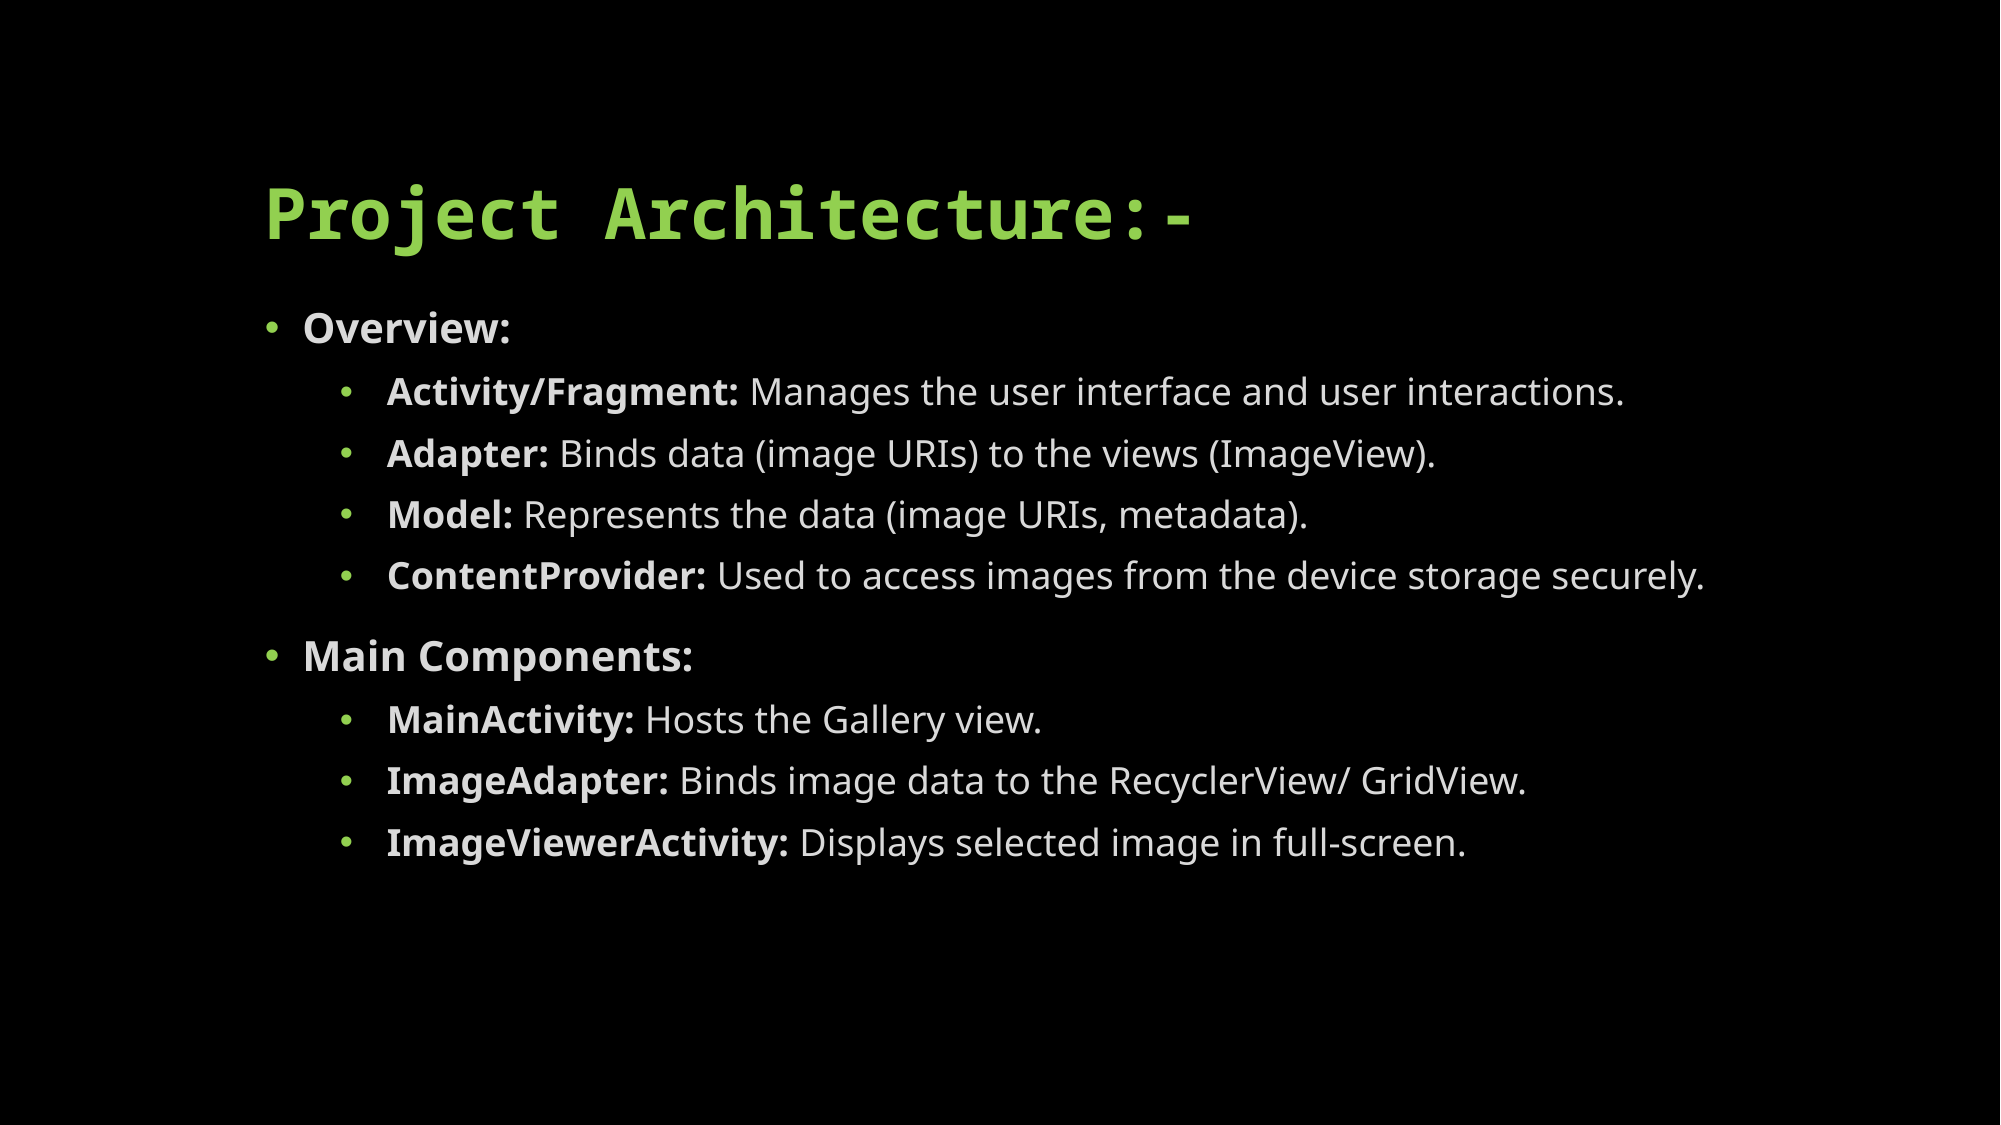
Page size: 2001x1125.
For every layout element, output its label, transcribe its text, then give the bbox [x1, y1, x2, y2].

list Overview: Activity/Fragment: Manages the user interface and user interactions. Adapter: Binds data (image URIs) to the views (ImageView). Model: Represents the data (image URIs, metadata). ContentProvider: Used to access images from the device storage securely. Main Components: MainActivity: Hosts the Gallery view. ImageAdapter: Binds image data to the RecyclerView/ GridView. ImageViewerActivity: Displays selected image in full-screen. [249, 299, 1750, 1000]
title Project Architecture:- [249, 75, 1750, 263]
